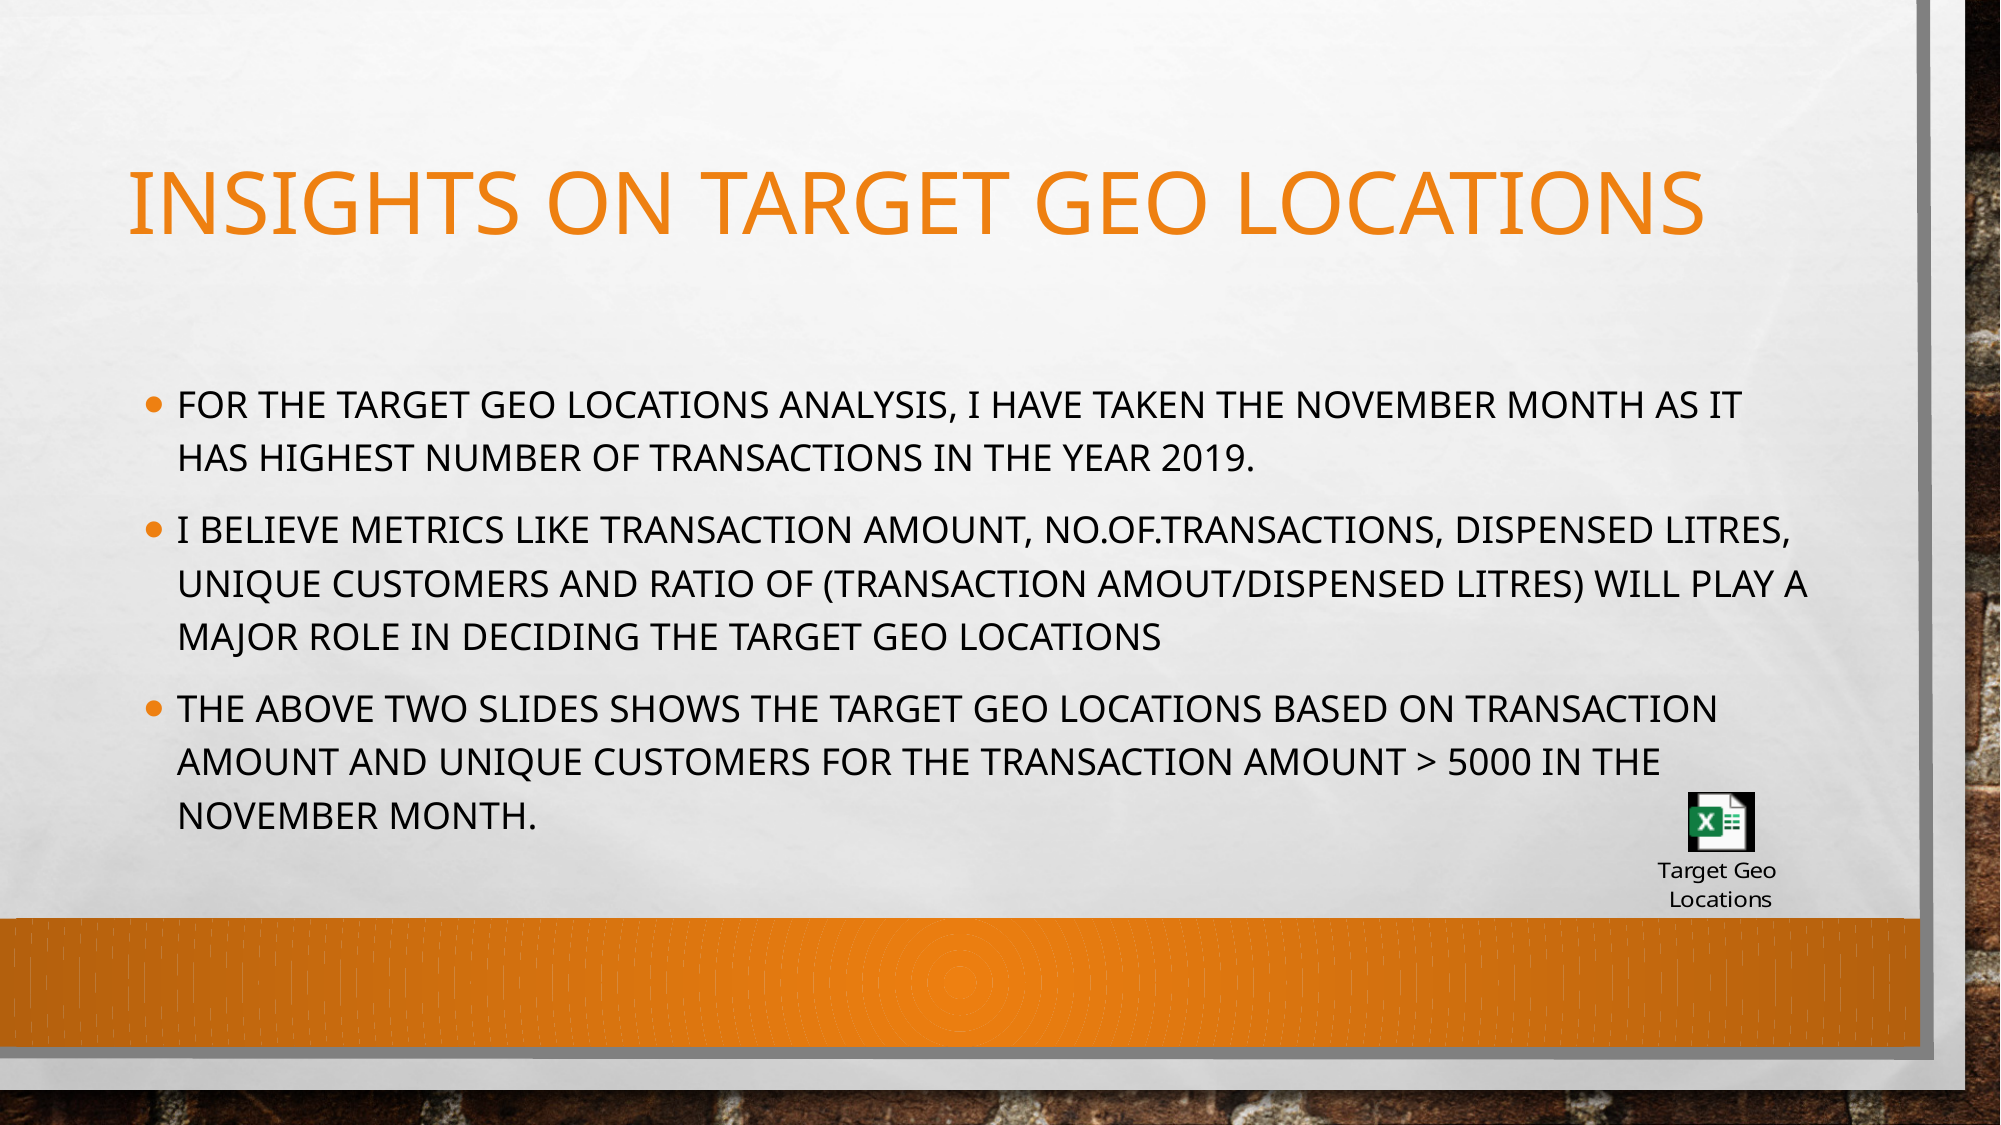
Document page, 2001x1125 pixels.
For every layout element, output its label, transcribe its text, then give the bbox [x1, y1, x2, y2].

list FOR THE TARGET GEO LOCATIONS ANALYSIS, I have taken the November month as it has highest number of transactions in the year 2019. I BELIEVE METRICS LIKE TRANSACTION AMOUNT, NO.OF.TRANSACTIONS, DISPENSED LITRES, UNIQUE CUSTOMERS AND RATIO OF (TRANSACTION AMOUT/DISPENSED LITRES) WILL PLAY A MAJOR ROLE IN DECIDING THE TARGET GEO LOCATIONS THE ABOVE TWO SLIDES SHOWS THE TARGET GEO LOCATIONS BASED ON TRANSACTION AMOUNT AND UNIQUE CUSTOMERS FOR THE TRANSACTION AMOUNT > 5000 IN THE NOVEMBER MONTH. [128, 301, 1834, 845]
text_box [1623, 791, 1819, 943]
picture [0, 0, 2000, 1125]
title INSIGHTS ON TARGET GEO LOCATIONS [112, 112, 1818, 302]
